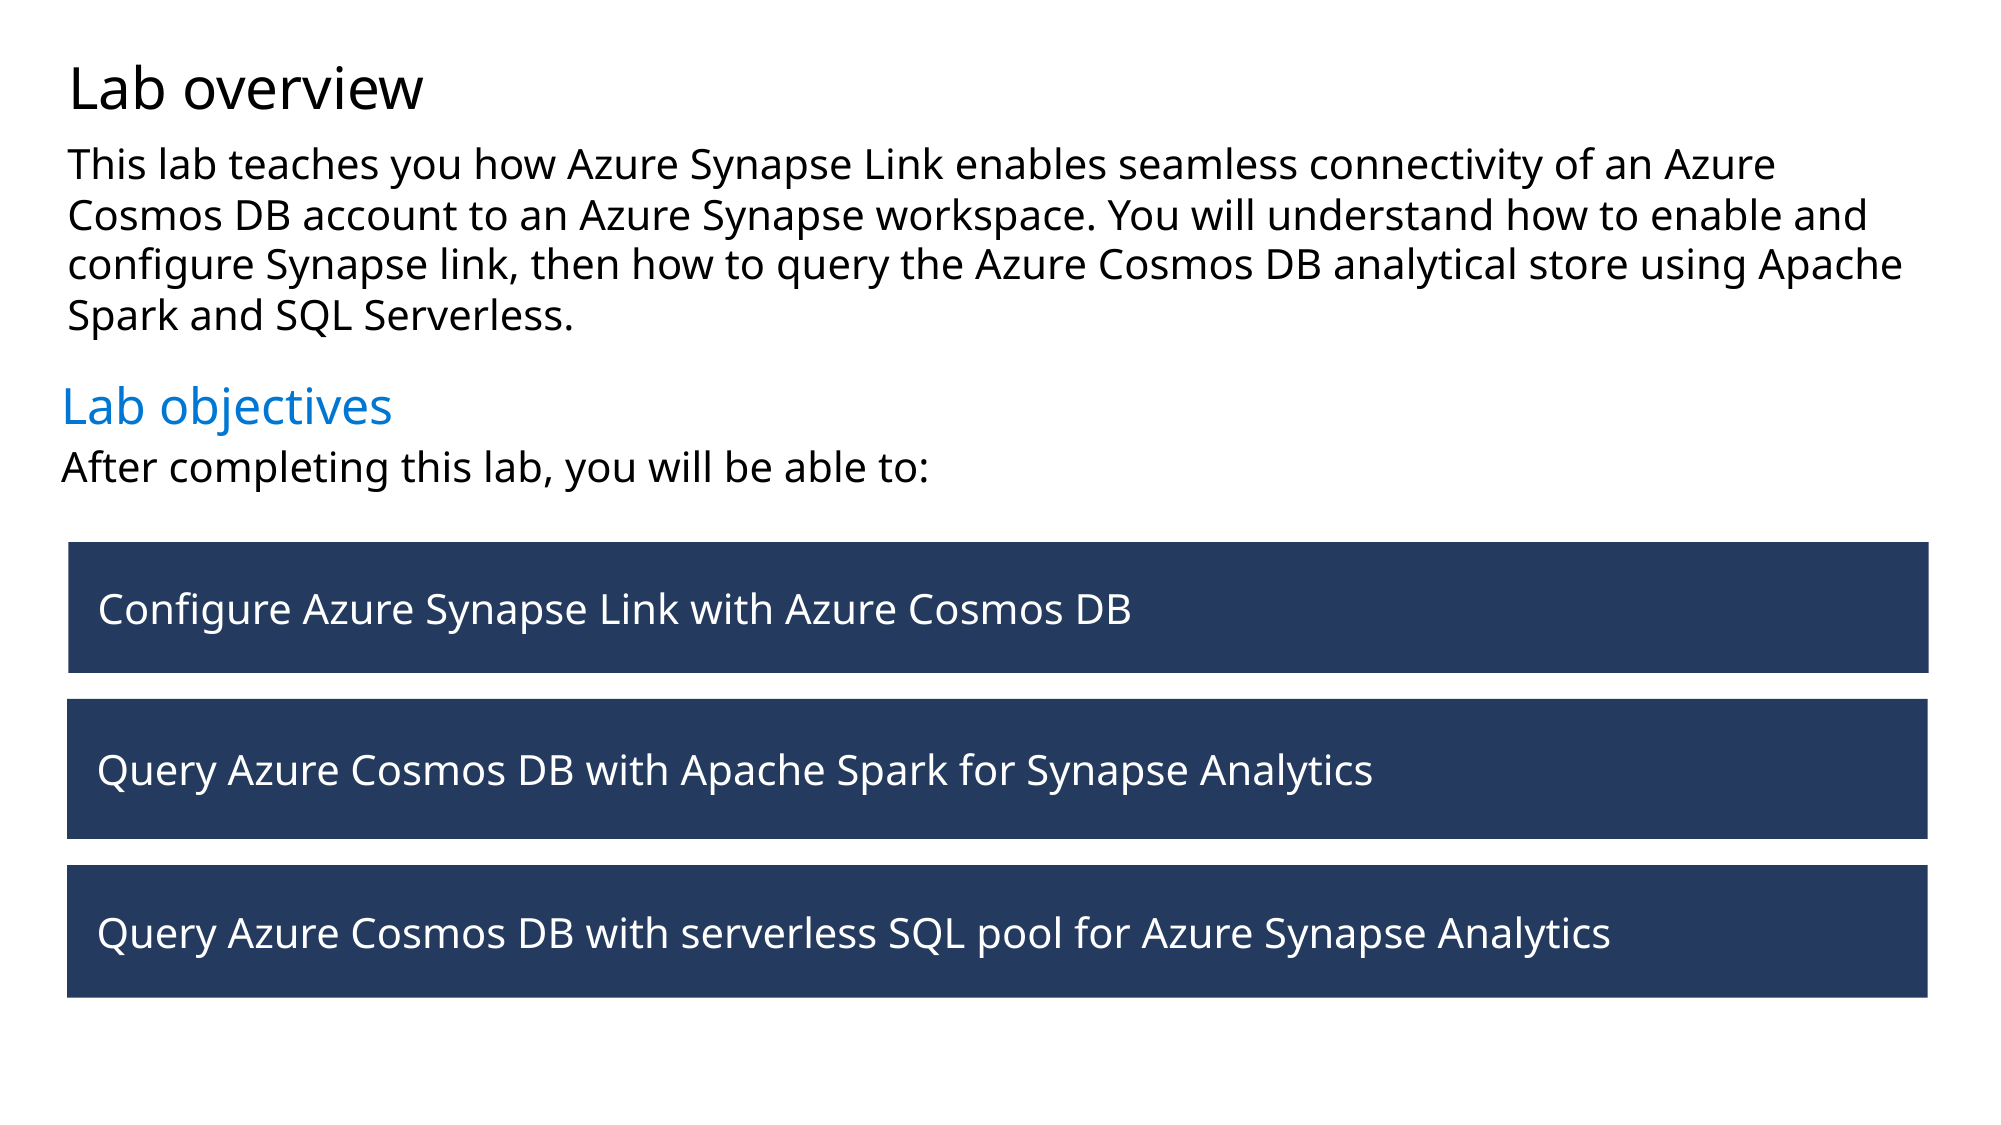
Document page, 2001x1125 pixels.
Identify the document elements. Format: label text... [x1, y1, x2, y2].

text_box Configure Azure Synapse Link with Azure Cosmos DB [68, 542, 1929, 673]
text_box Query Azure Cosmos DB with serverless SQL pool for Azure Synapse Analytics [67, 865, 1928, 998]
text_box This lab teaches you how Azure Synapse Link enables seamless connectivity of an Azure Cosmos DB account to an Azure Synapse workspace. You will understand how to enable and configure Synapse link, then how to query the Azure Cosmos DB analytical store using Apache Spark and SQL Serverless. [67, 138, 1930, 339]
text_box Query Azure Cosmos DB with Apache Spark for Synapse Analytics [67, 698, 1928, 839]
text_box Lab objectives After completing this lab, you will be able to: [61, 374, 1962, 491]
title Lab overview [68, 55, 1929, 122]
